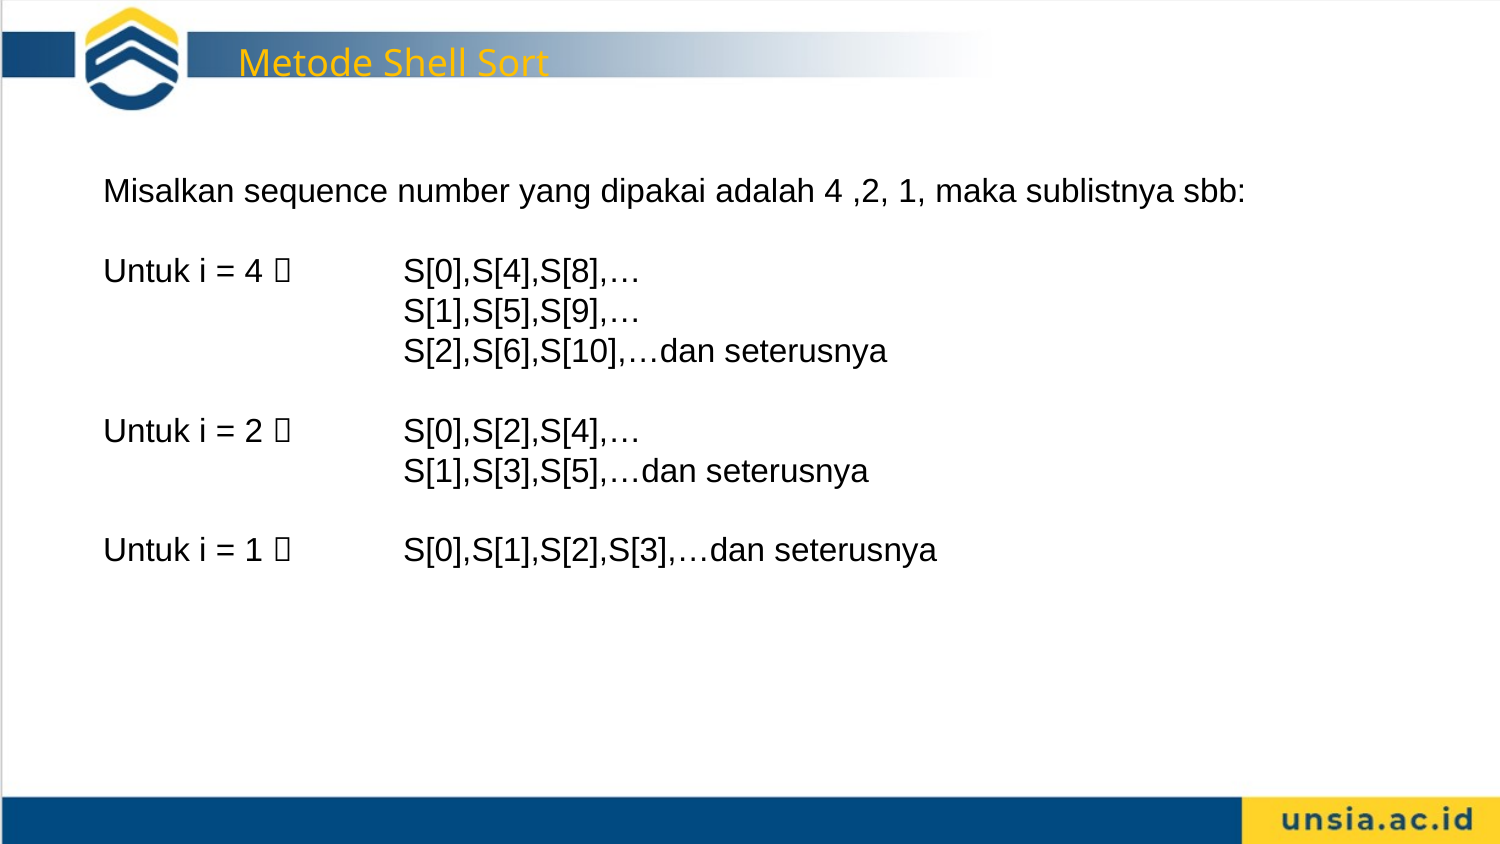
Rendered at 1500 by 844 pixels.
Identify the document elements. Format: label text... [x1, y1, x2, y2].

picture [0, 0, 1500, 844]
text_box Metode Shell Sort [222, 32, 565, 92]
text_box Misalkan sequence number yang dipakai adalah 4 ,2, 1, maka sublistnya sbb: Untuk i = 4  S[0],S[4],S[8],… S[1],S[5],S[9],… S[2],S[6],S[10],…dan seterusnya Untuk i = 2  S[0],S[2],S[4],… S[1],S[3],S[5],…dan seterusnya Untuk i = 1  S[0],S[1],S[2],S[3],…dan seterusnya [88, 161, 1388, 576]
